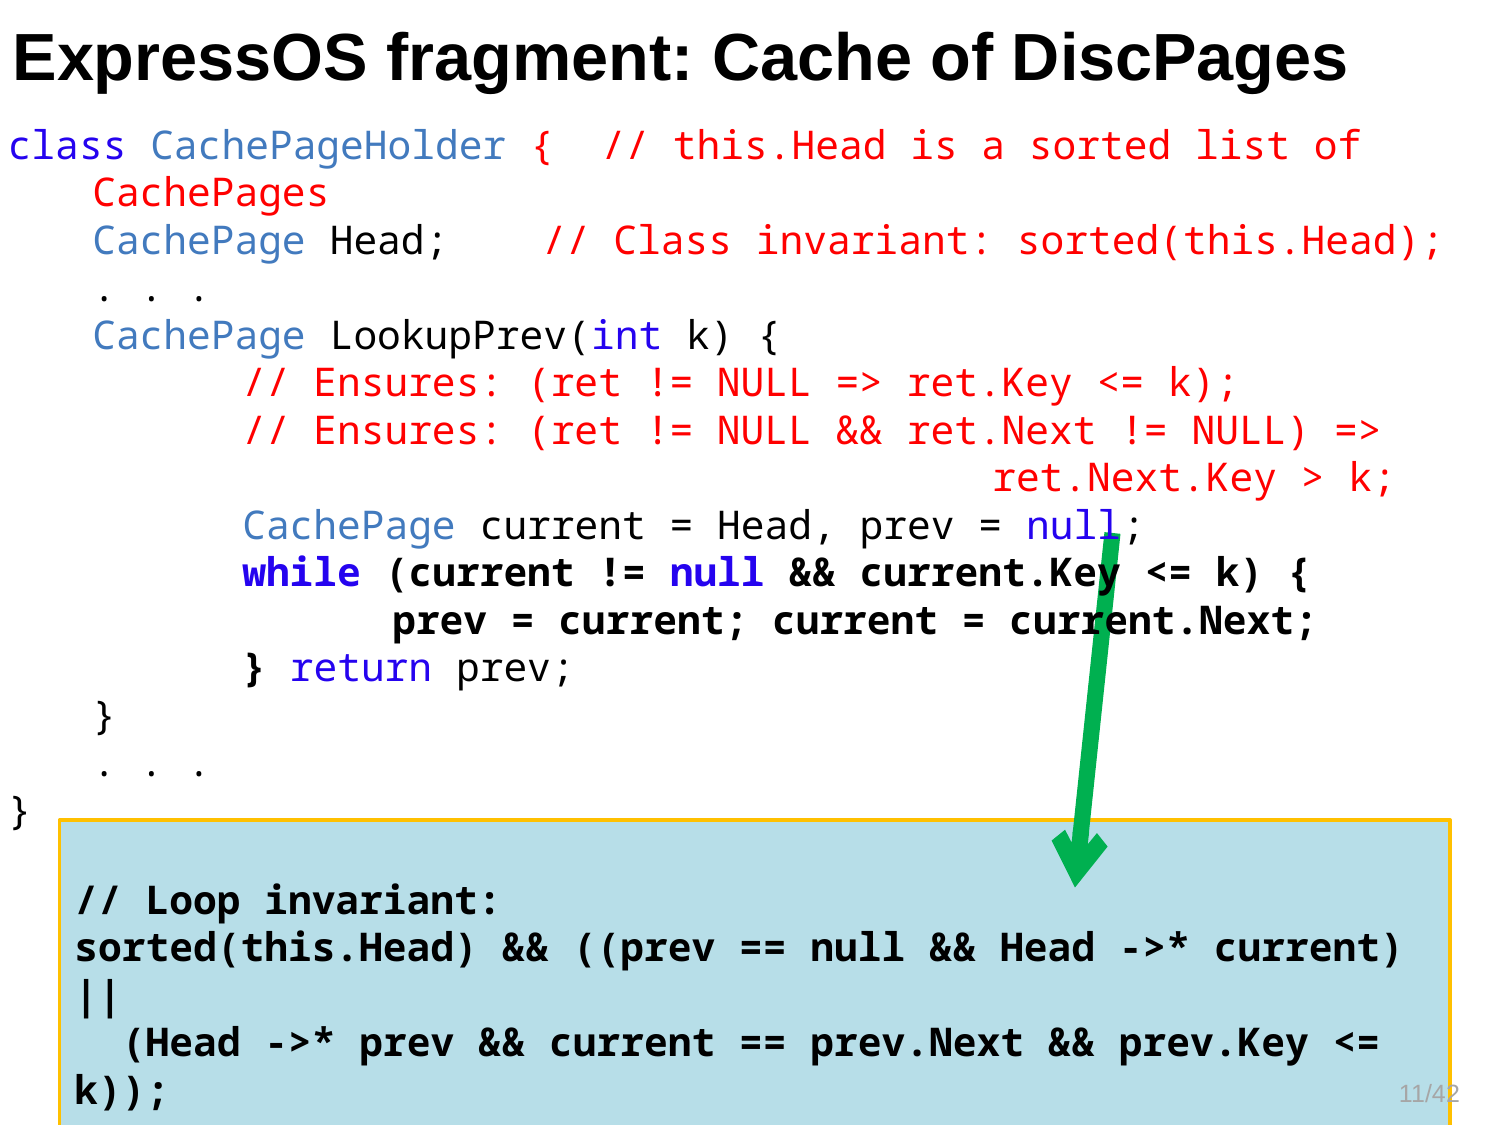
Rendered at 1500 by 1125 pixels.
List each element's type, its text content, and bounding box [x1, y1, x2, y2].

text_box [1074, 532, 1113, 888]
text_box ExpressOS fragment: Cache of DiscPages [0, 6, 1500, 125]
slide_number 11/42 [1125, 1062, 1475, 1123]
text_box // Loop invariant: sorted(this.Head) && ((prev == null && Head ->* current) || (Head ->* prev && current == prev.Next && prev.Key <= k)); [59, 840, 1450, 1125]
text_box class CachePageHolder { // this.Head is a sorted list of CachePages CachePage Head; // Class invariant: sorted(this.Head); . . . CachePage LookupPrev(int k) { // Ensures: (ret != NULL => ret.Key <= k); // Ensures: (ret != NULL && ret.Next != NULL) => ret.Next.Key > k; CachePage current = Head, prev = null; while (current != null && current.Key <= k) { prev = current; current = current.Next; } return prev; } . . . } [0, 125, 1500, 840]
